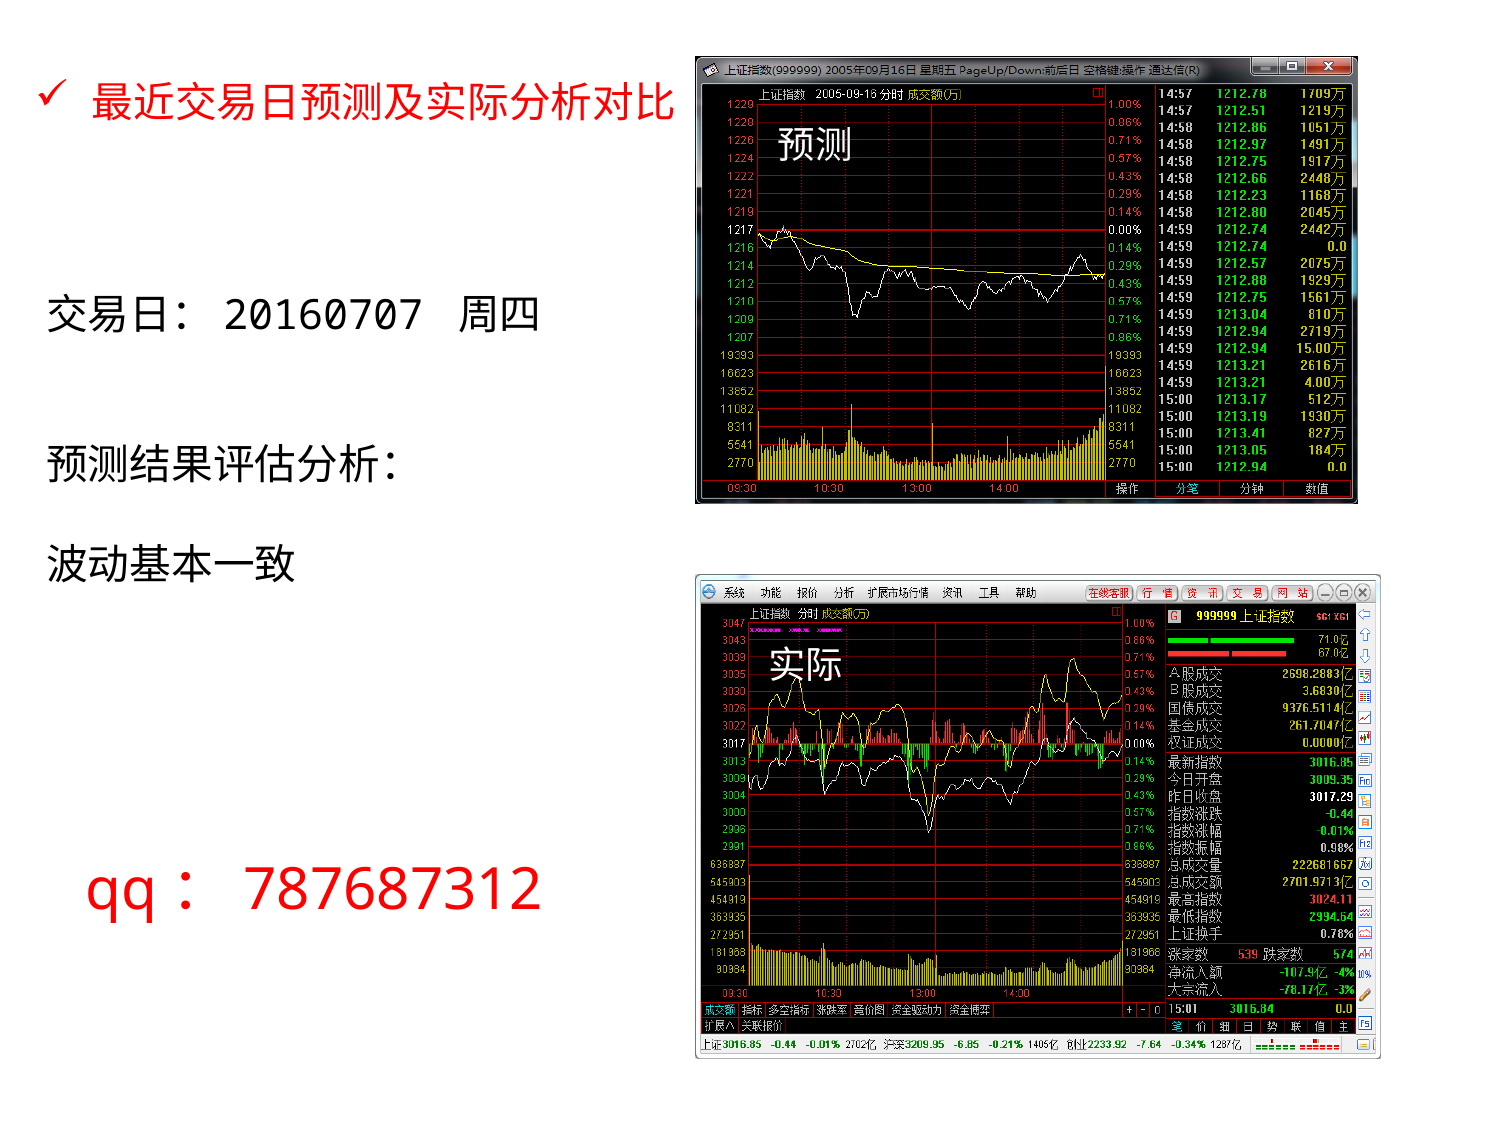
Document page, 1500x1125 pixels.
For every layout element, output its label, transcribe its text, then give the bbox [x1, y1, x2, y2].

text_box 交易日：20160707 周四 预测结果评估分析： 波动基本一致 [31, 280, 557, 595]
text_box qq：787687312 [71, 844, 573, 929]
picture [695, 56, 1358, 504]
picture [695, 574, 1382, 1059]
text_box 最近交易日预测及实际分析对比 [20, 68, 690, 134]
